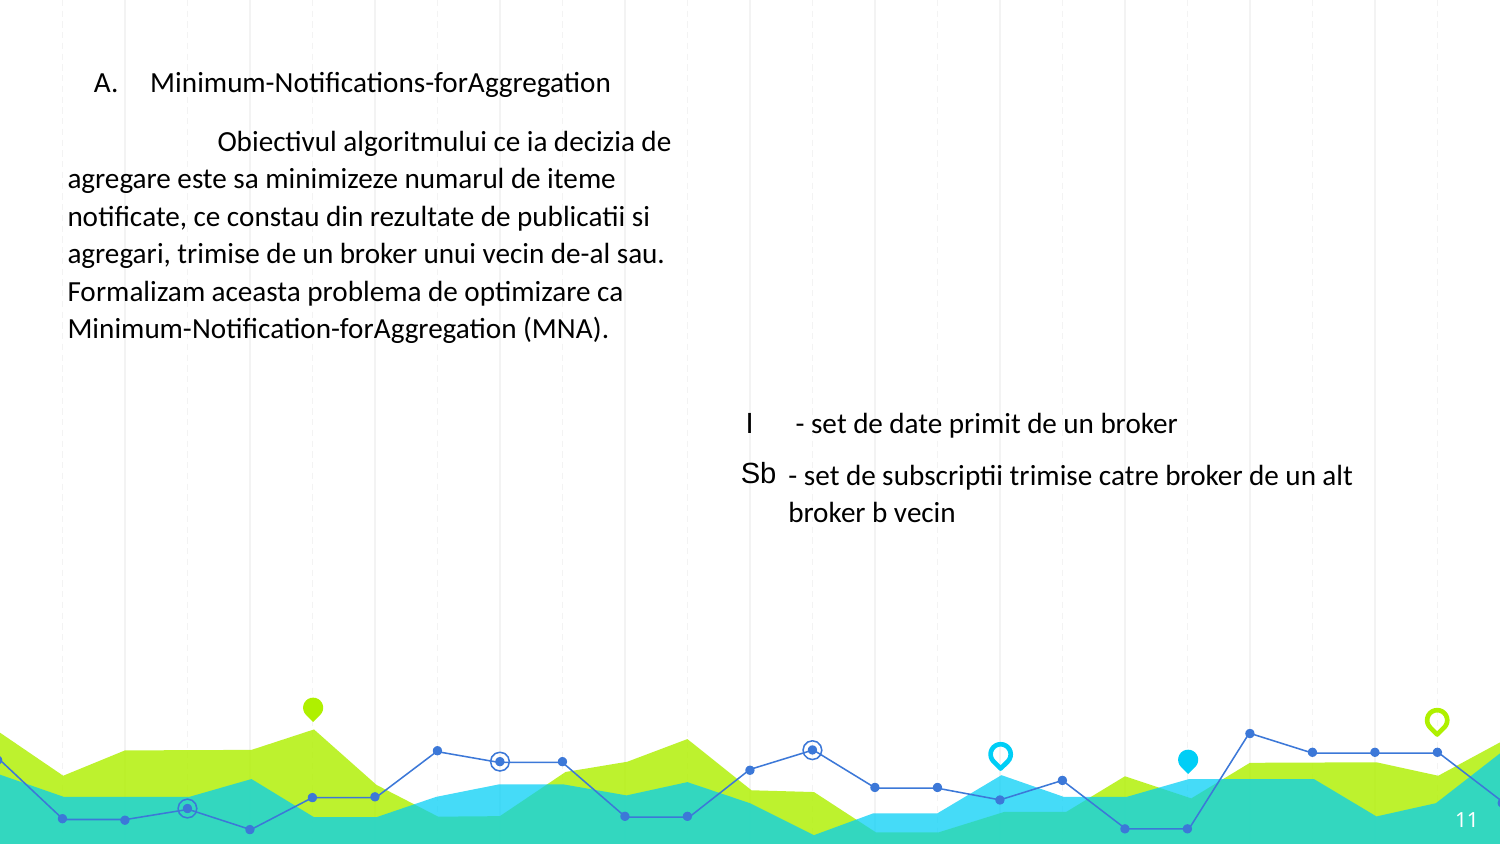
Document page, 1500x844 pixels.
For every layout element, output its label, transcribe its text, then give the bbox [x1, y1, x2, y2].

text_box [74, 353, 662, 764]
text_box [87, 53, 734, 674]
text_box Minimum-Notifications-forAggregation [79, 53, 627, 106]
text_box I [730, 396, 769, 446]
text_box - set de date primit de un broker [780, 396, 1194, 446]
text_box - set de subscriptii trimise catre broker de un alt broker b vecin [698, 446, 1449, 536]
text_box Obiectivul algoritmului ce ia decizia de agregare este sa minimizeze numarul de iteme notificate, ce constau din rezultate de publicatii si agregari, trimise de un broker unui vecin de-al sau. Formalizam aceasta problema de optimizare ca Minimum-Notification-forAggregation (MNA). [0, 112, 728, 352]
slide_number 11 [1403, 791, 1494, 844]
